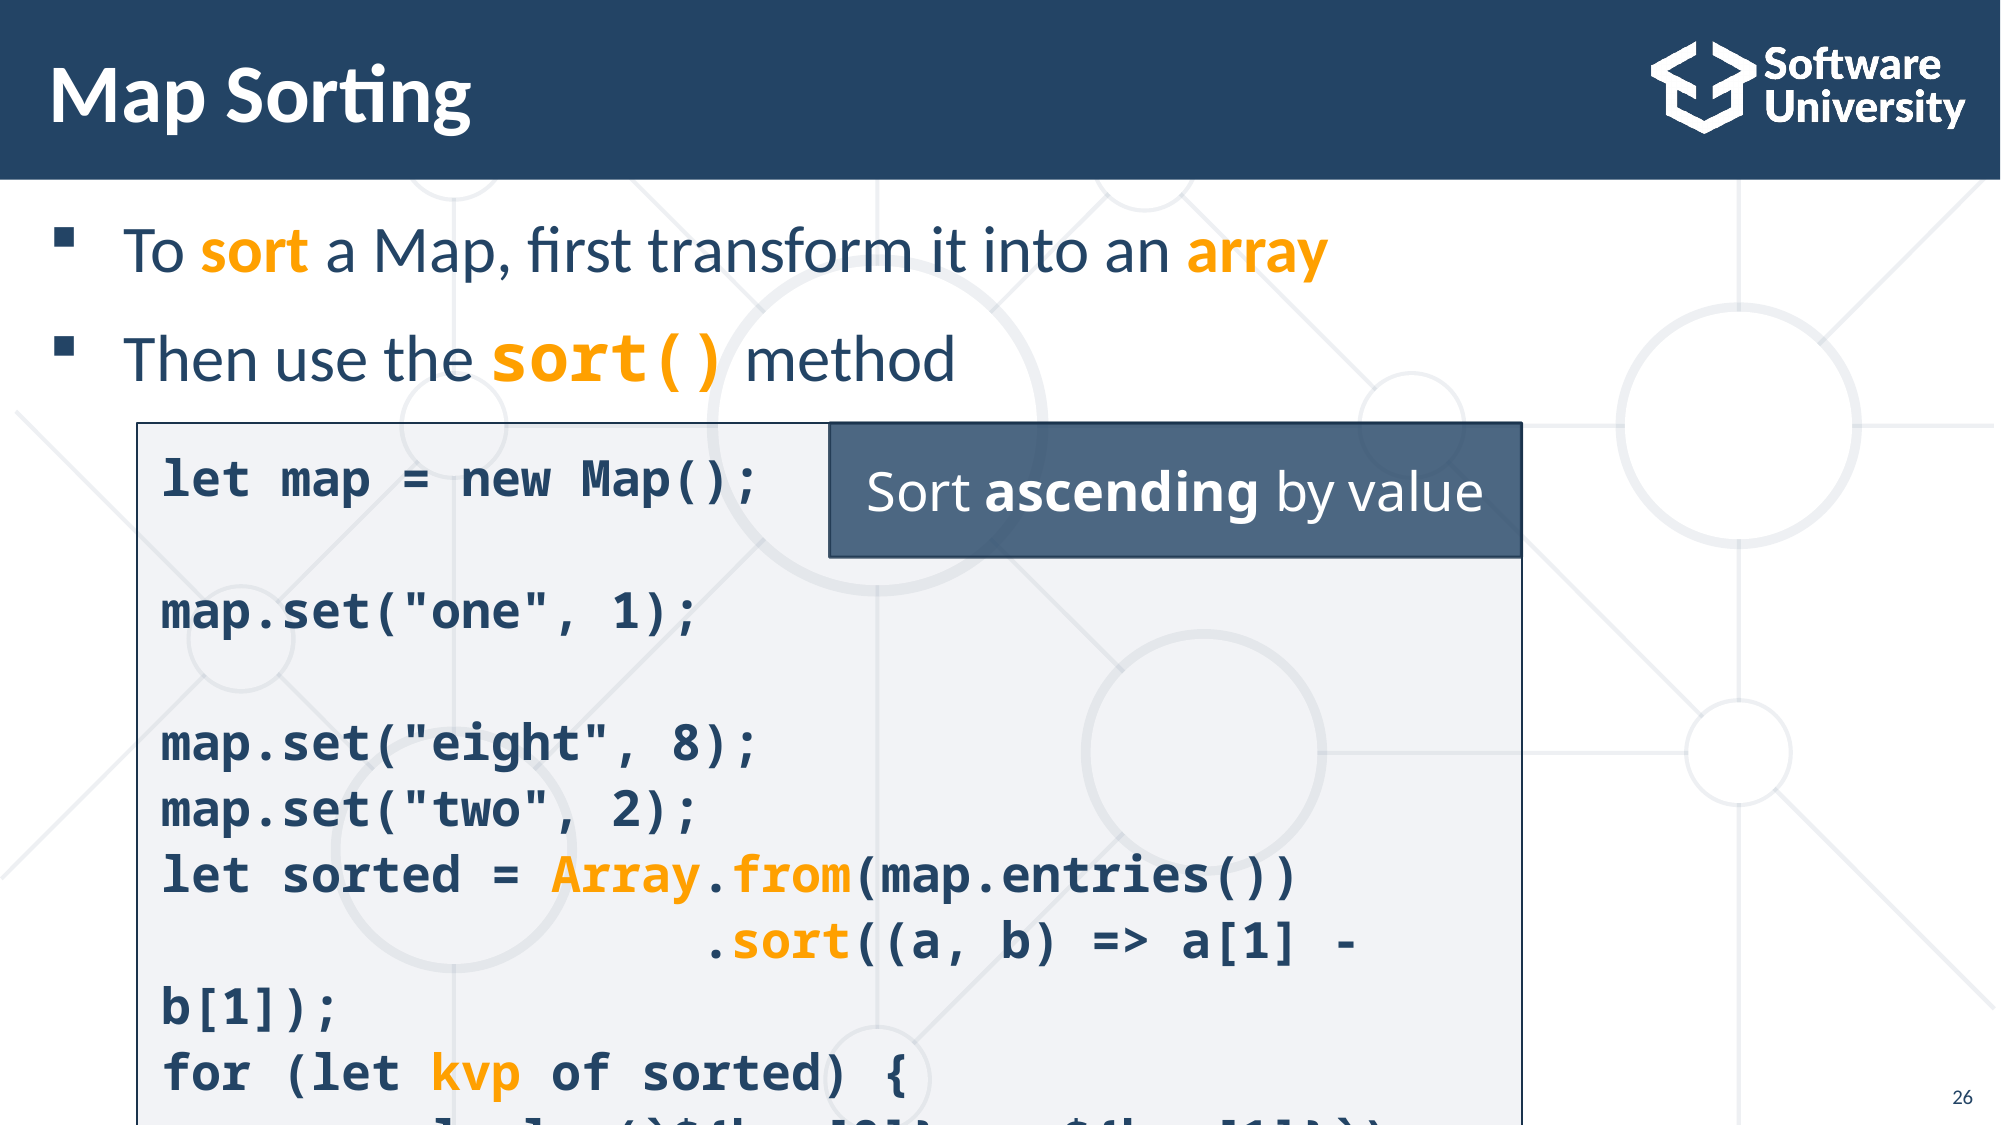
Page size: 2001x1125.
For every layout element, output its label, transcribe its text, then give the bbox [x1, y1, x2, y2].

title Map Sorting [31, 16, 1625, 162]
text_box let map = new Map(); map.set("one", 1); map.set("eight", 8); map.set("two", 2); let sorted = Array.from(map.entries()) .sort((a, b) => a[1] - b[1]); for (let kvp of sorted) { console.log(`${kvp[0]} -> ${kvp[1]}`); } [137, 422, 1522, 1125]
slide_number 26 [1927, 1067, 1989, 1117]
picture [1651, 41, 1966, 134]
list To sort a Map, first transform it into an array Then use the sort() method [31, 195, 1984, 1100]
text_box Sort ascending by value [828, 421, 1524, 559]
